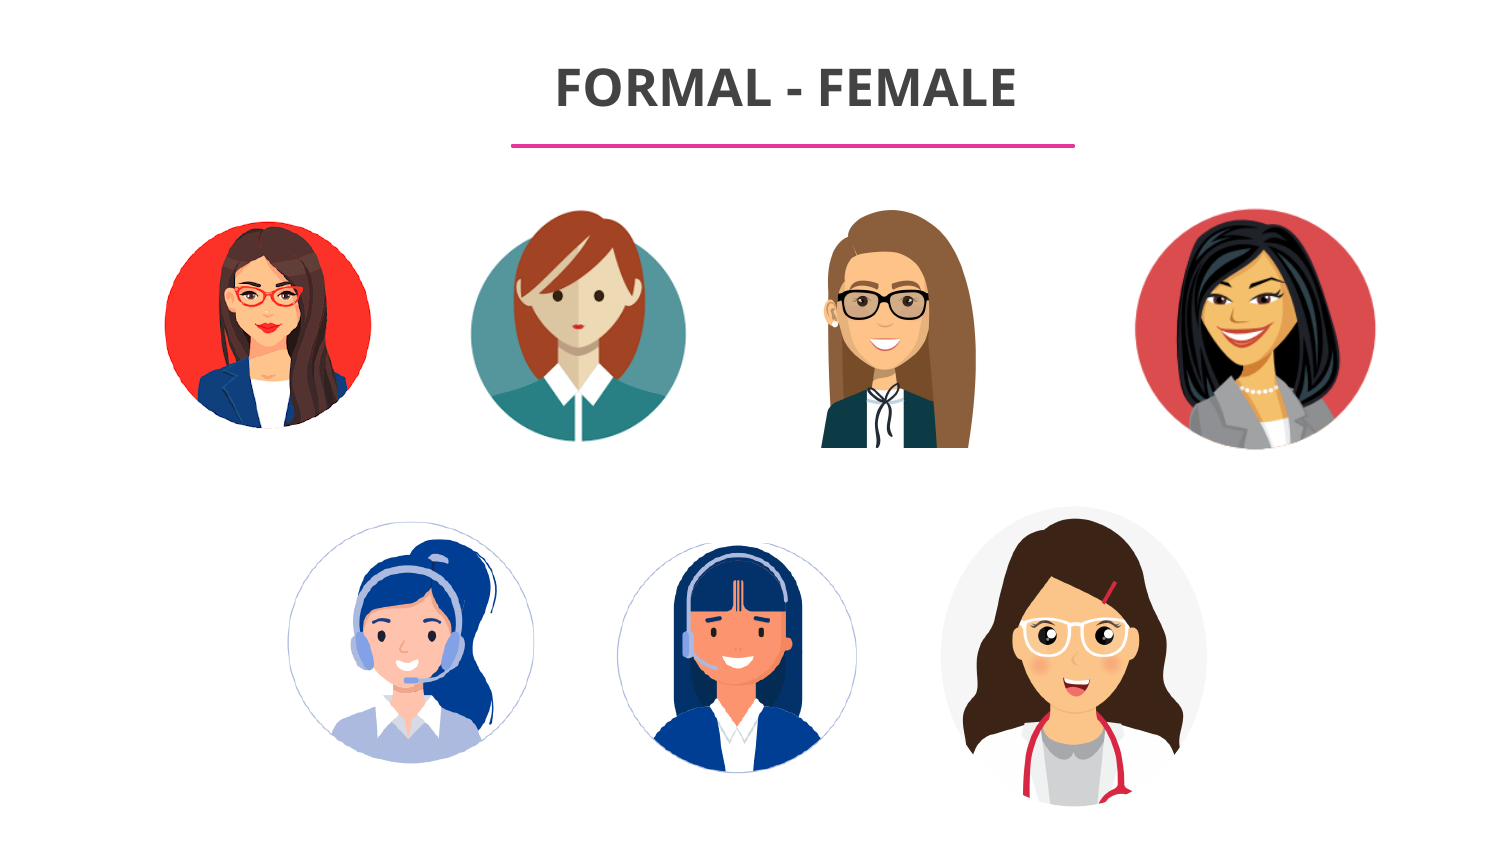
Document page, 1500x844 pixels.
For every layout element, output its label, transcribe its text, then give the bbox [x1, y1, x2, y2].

picture [811, 209, 987, 448]
picture [153, 199, 380, 438]
text_box FORMAL - FEMALE [46, 23, 1500, 118]
picture [1092, 186, 1415, 477]
picture [451, 198, 706, 454]
picture [940, 506, 1208, 807]
picture [591, 543, 909, 802]
picture [245, 520, 579, 793]
